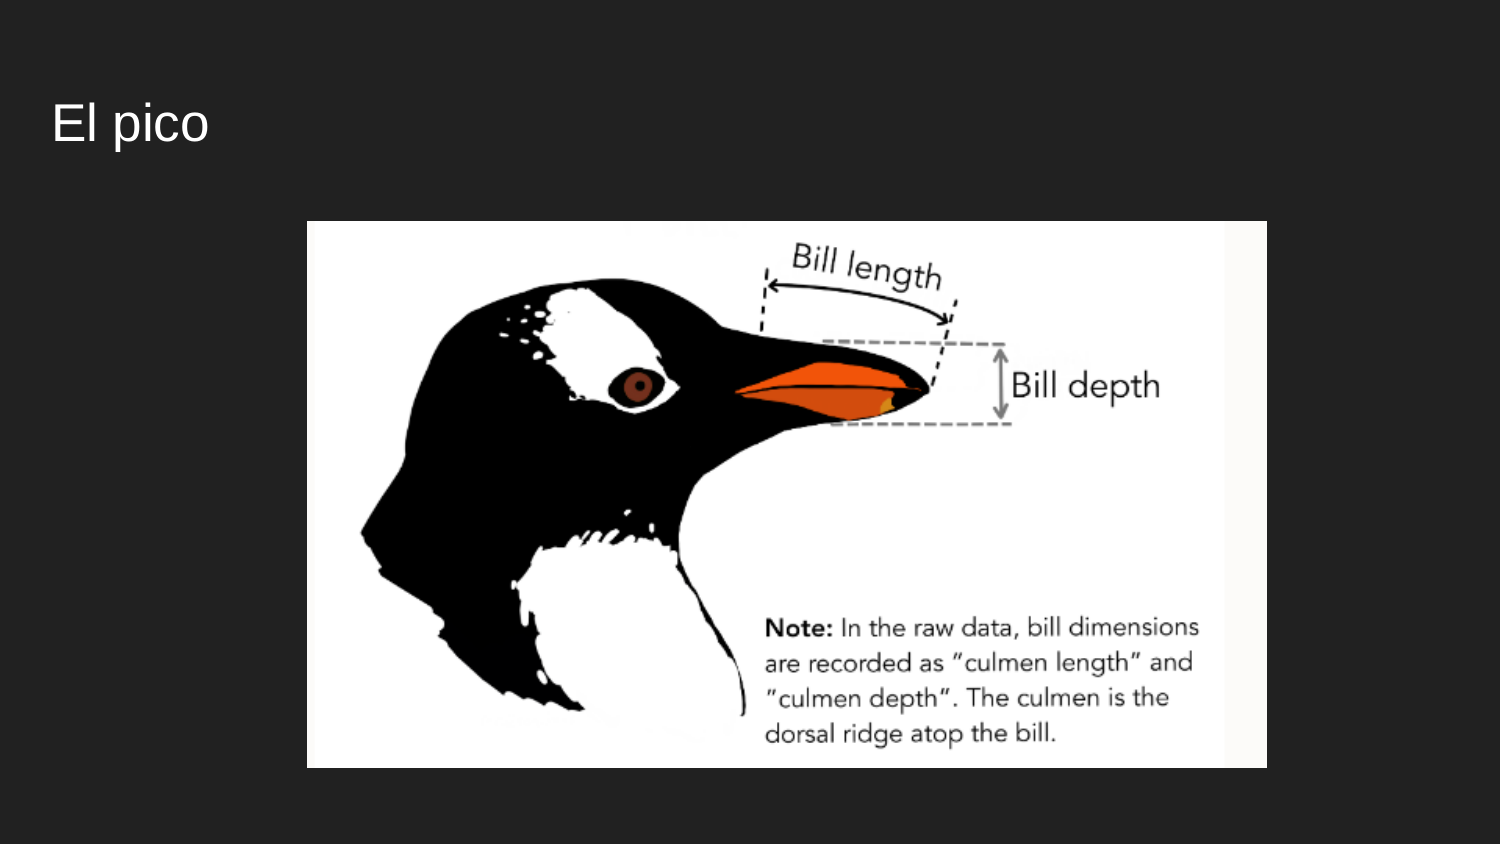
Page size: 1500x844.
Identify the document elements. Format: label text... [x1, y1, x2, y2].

picture [307, 221, 1267, 769]
title El pico [51, 72, 1449, 167]
